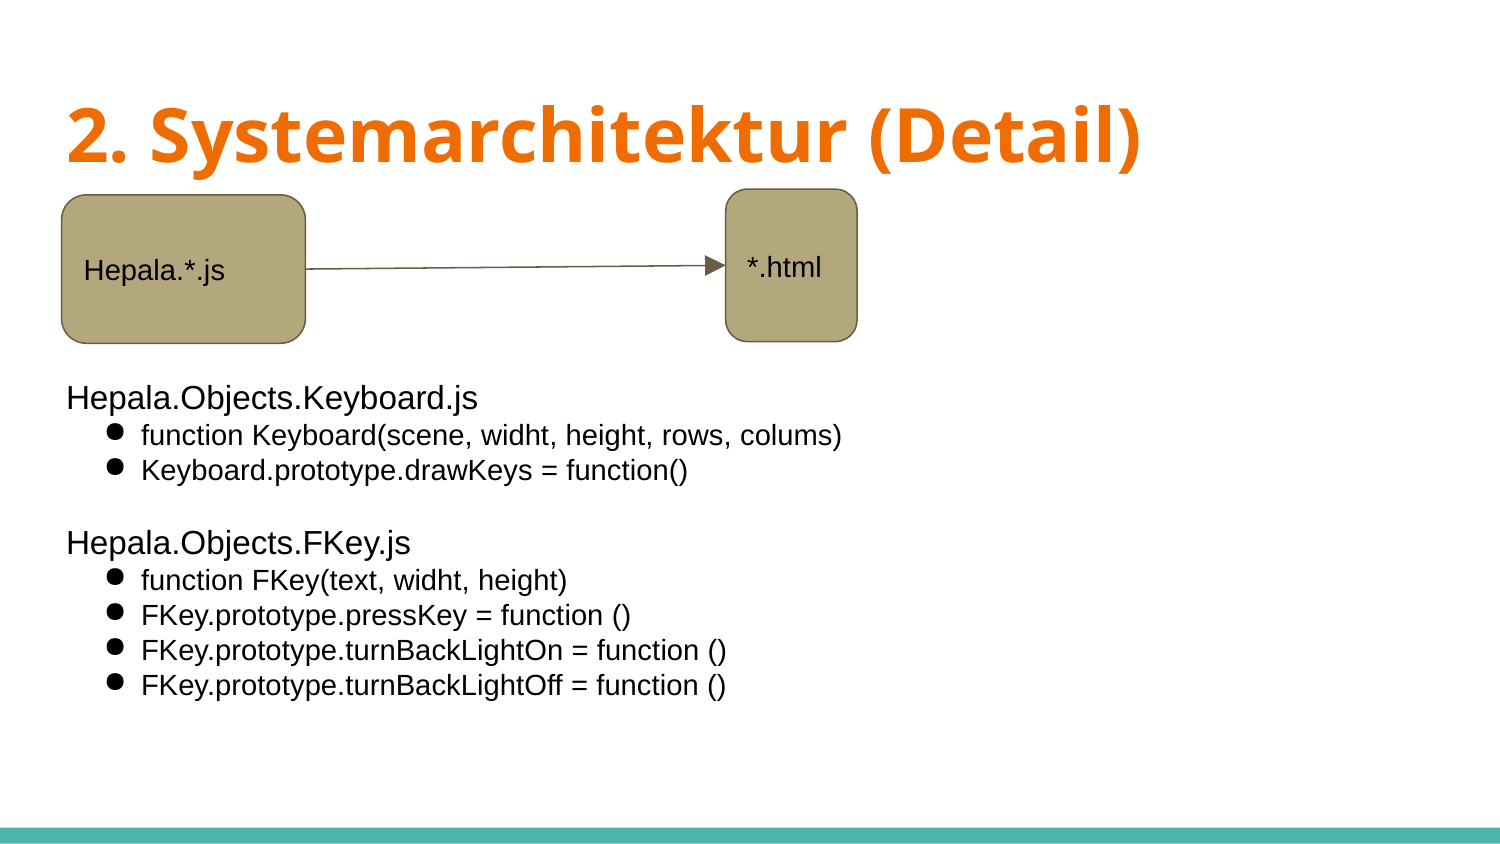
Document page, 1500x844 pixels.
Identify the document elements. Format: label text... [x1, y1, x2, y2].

text_box Hepala.Objects.Keyboard.js function Keyboard(scene, widht, height, rows, colums) Keyboard.prototype.drawKeys = function() Hepala.Objects.FKey.js function FKey(text, widht, height) FKey.prototype.pressKey = function () FKey.prototype.turnBackLightOn = function () FKey.prototype.turnBackLightOff = function () [51, 361, 1449, 814]
text_box *.html [725, 189, 858, 342]
text_box Hepala.*.js [61, 194, 306, 344]
title 2. Systemarchitektur (Detail) [51, 72, 1449, 189]
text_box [305, 265, 726, 270]
